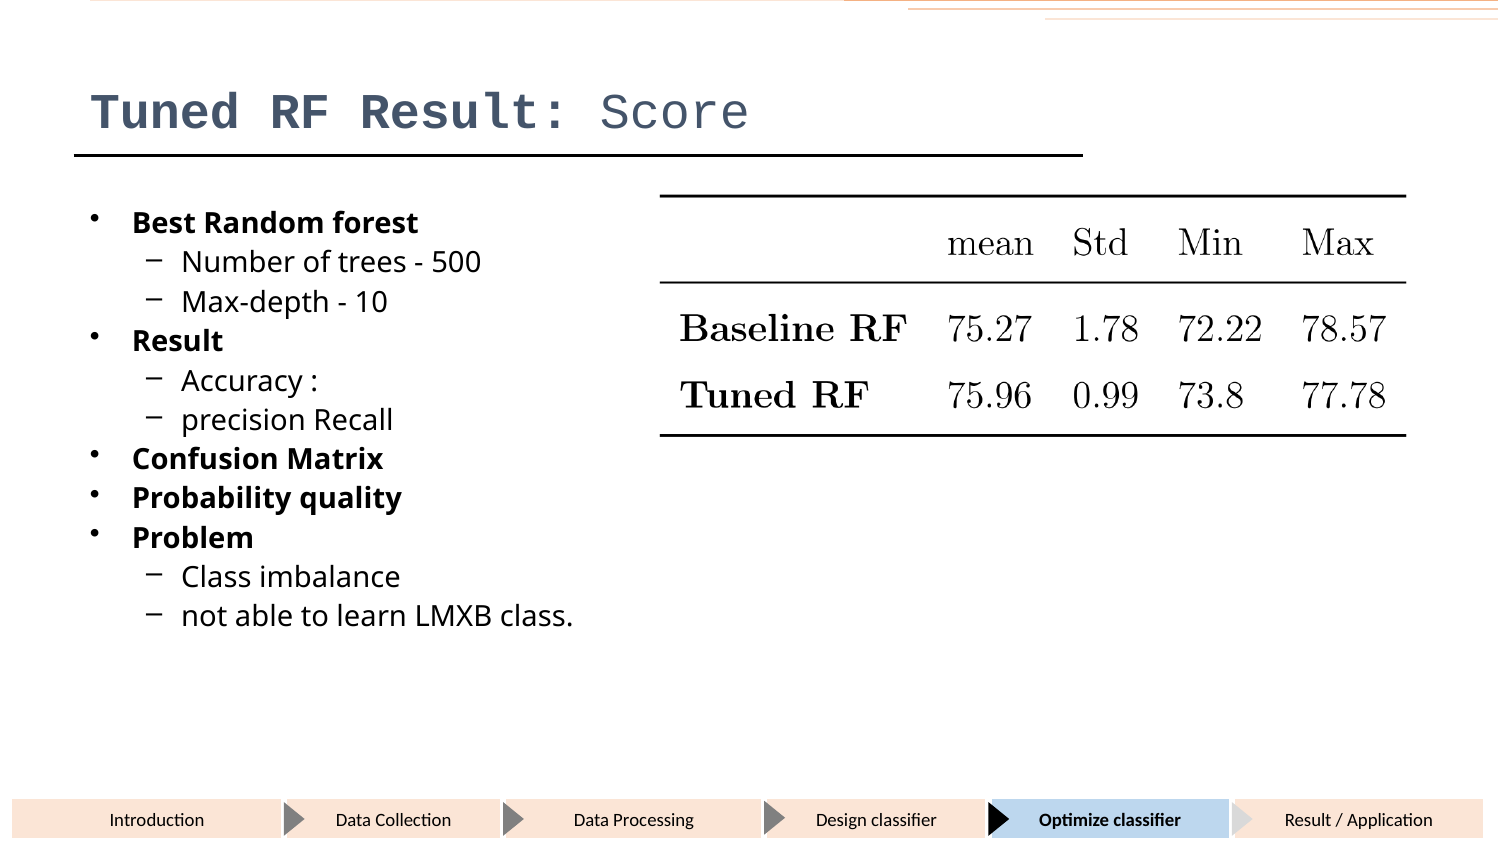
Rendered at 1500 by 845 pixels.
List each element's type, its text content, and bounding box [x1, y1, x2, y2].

picture [639, 175, 1418, 456]
text_box [501, 799, 526, 839]
text_box [987, 799, 1011, 839]
text_box Introduction [8, 795, 283, 842]
text_box Optimize classifier [987, 795, 1231, 842]
text_box Data Processing [502, 795, 763, 842]
title Tuned RF Result: Score [74, 59, 1344, 158]
text_box Result / Application [1231, 795, 1487, 842]
text_box [282, 799, 307, 839]
text_box Data Collection [283, 795, 502, 842]
text_box Design classifier [763, 795, 987, 842]
text_box [1230, 799, 1255, 839]
list Best Random forest Number of trees - 500 Max-depth - 10 Result Accuracy : precision Recall Confusion Matrix Probability quality Problem Class imbalance not able to learn LMXB class. [74, 196, 737, 755]
text_box [763, 798, 787, 837]
